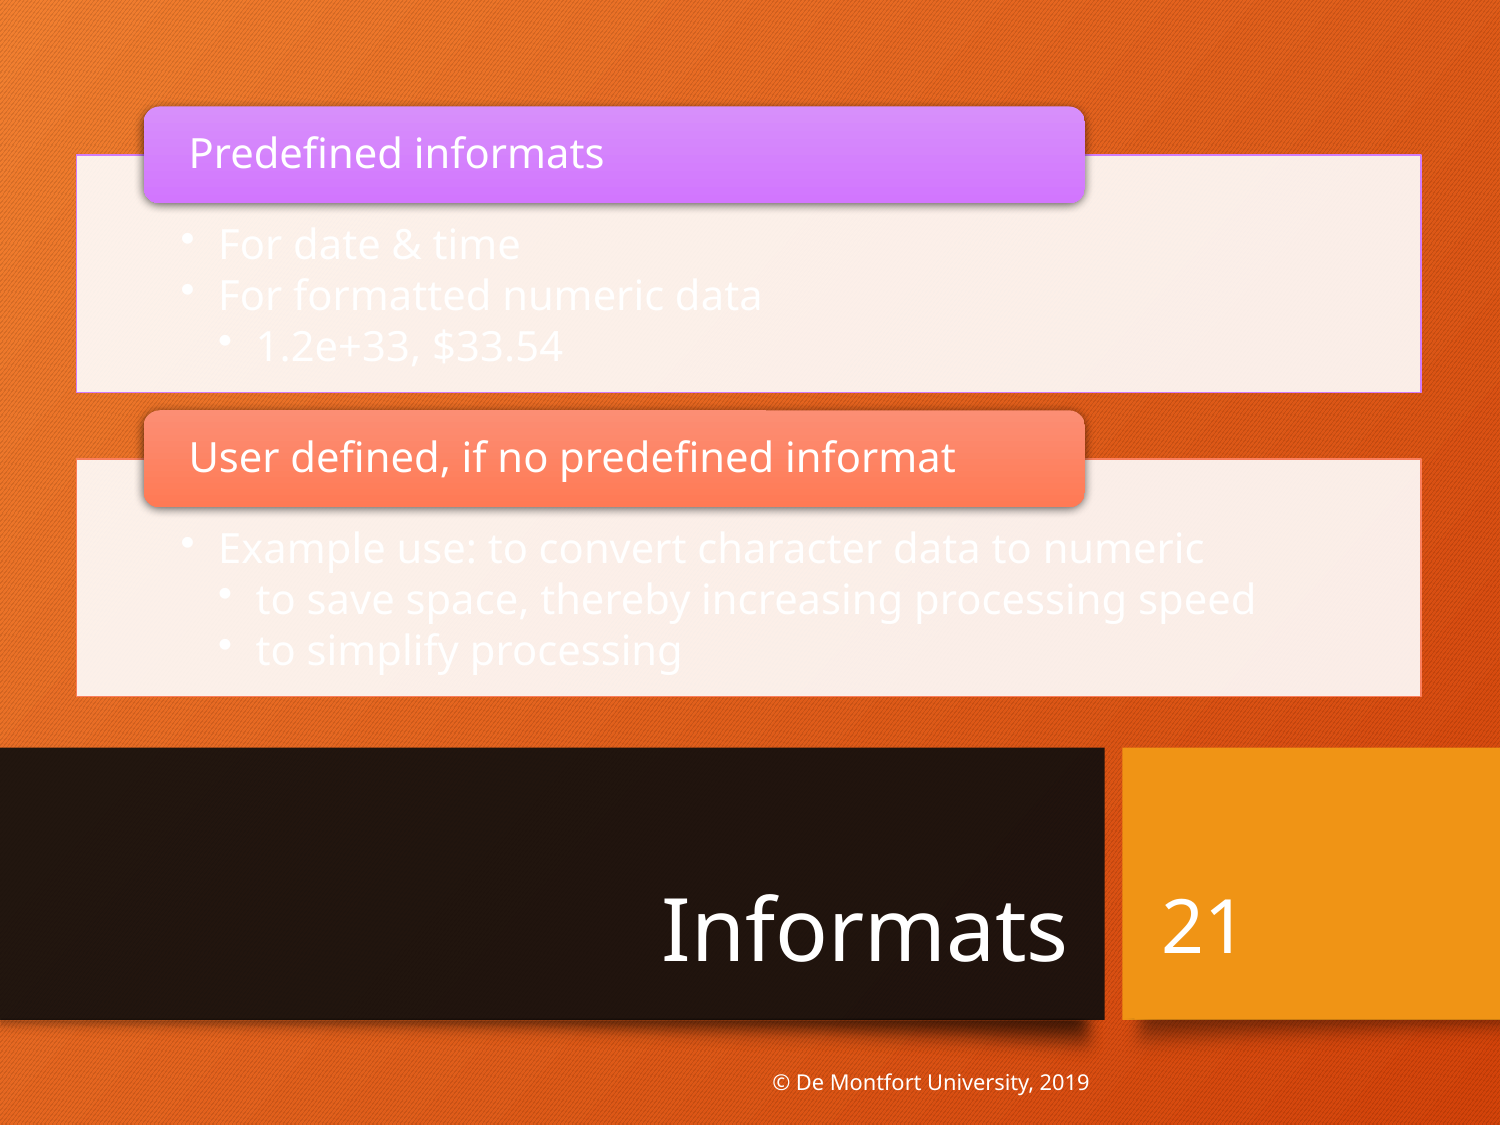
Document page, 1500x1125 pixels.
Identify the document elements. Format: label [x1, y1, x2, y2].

picture [0, 0, 1500, 1125]
list [76, 105, 1422, 698]
